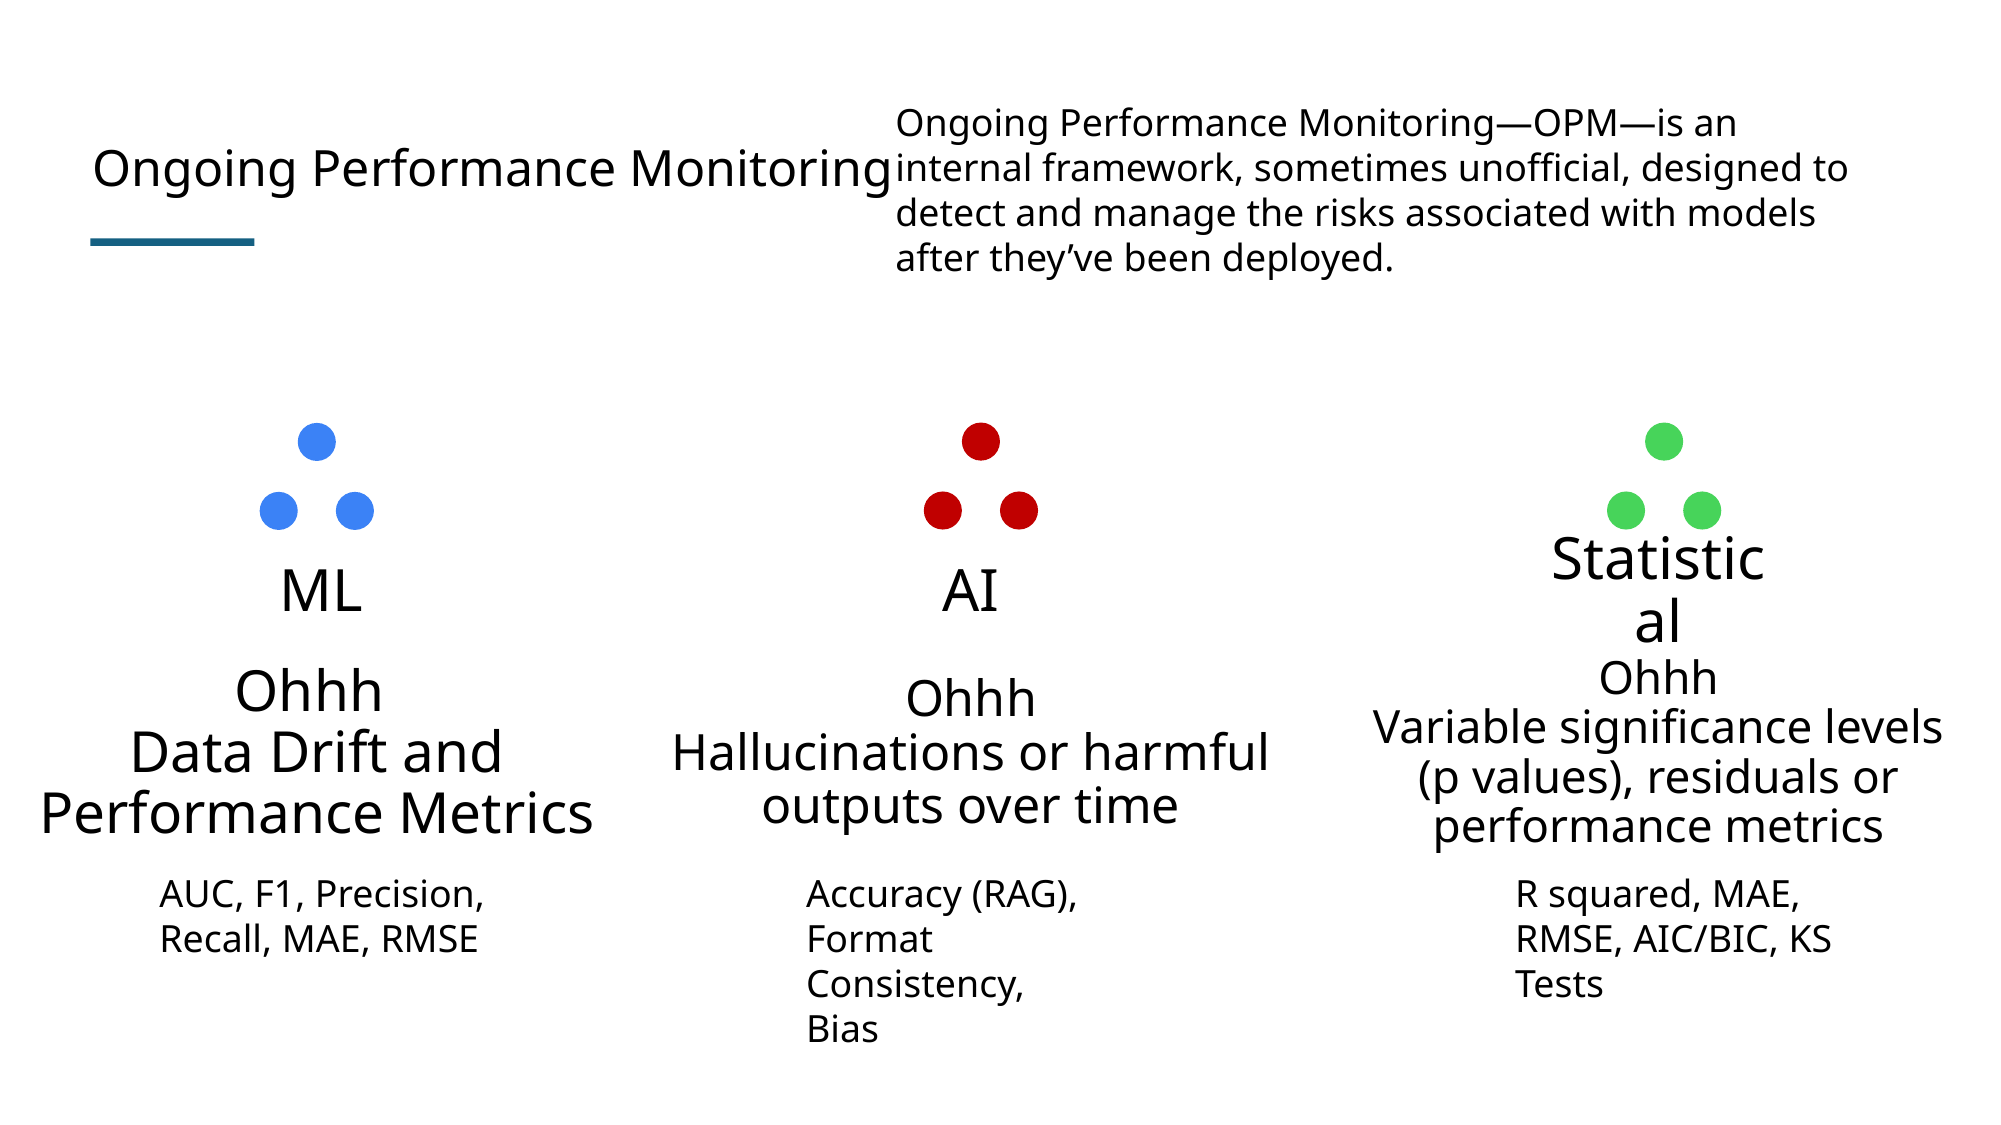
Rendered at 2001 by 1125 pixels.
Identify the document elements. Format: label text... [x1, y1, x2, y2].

text_box [89, 237, 256, 247]
text_box [334, 490, 376, 532]
text_box Ohhh Data Drift and Performance Metrics [17, 645, 617, 863]
text_box [998, 489, 1040, 532]
text_box [922, 489, 964, 532]
text_box Accuracy (RAG), Format Consistency, Bias [791, 862, 1172, 1058]
text_box [1605, 489, 1647, 532]
text_box Statistical [1523, 483, 1794, 645]
text_box [1681, 489, 1723, 532]
text_box AI [898, 483, 1044, 645]
text_box [1643, 420, 1685, 463]
text_box Ohhh Hallucinations or harmful outputs over time [656, 645, 1286, 863]
text_box Ohhh Variable significance levels (p values), residuals or performance metrics [1343, 645, 1974, 863]
text_box [258, 490, 300, 532]
text_box Ongoing Performance Monitoring—OPM—is an internal framework, sometimes unofficial, designed to detect and manage the risks associated with models after they’ve been deployed. [880, 92, 1881, 287]
title Ongoing Performance Monitoring [77, 61, 1803, 280]
text_box [296, 421, 338, 463]
text_box R squared, MAE, RMSE, AIC/BIC, KS Tests [1500, 862, 1881, 1013]
text_box ML [249, 483, 394, 645]
text_box AUC, F1, Precision, Recall, MAE, RMSE [144, 862, 525, 968]
text_box [960, 420, 1002, 463]
